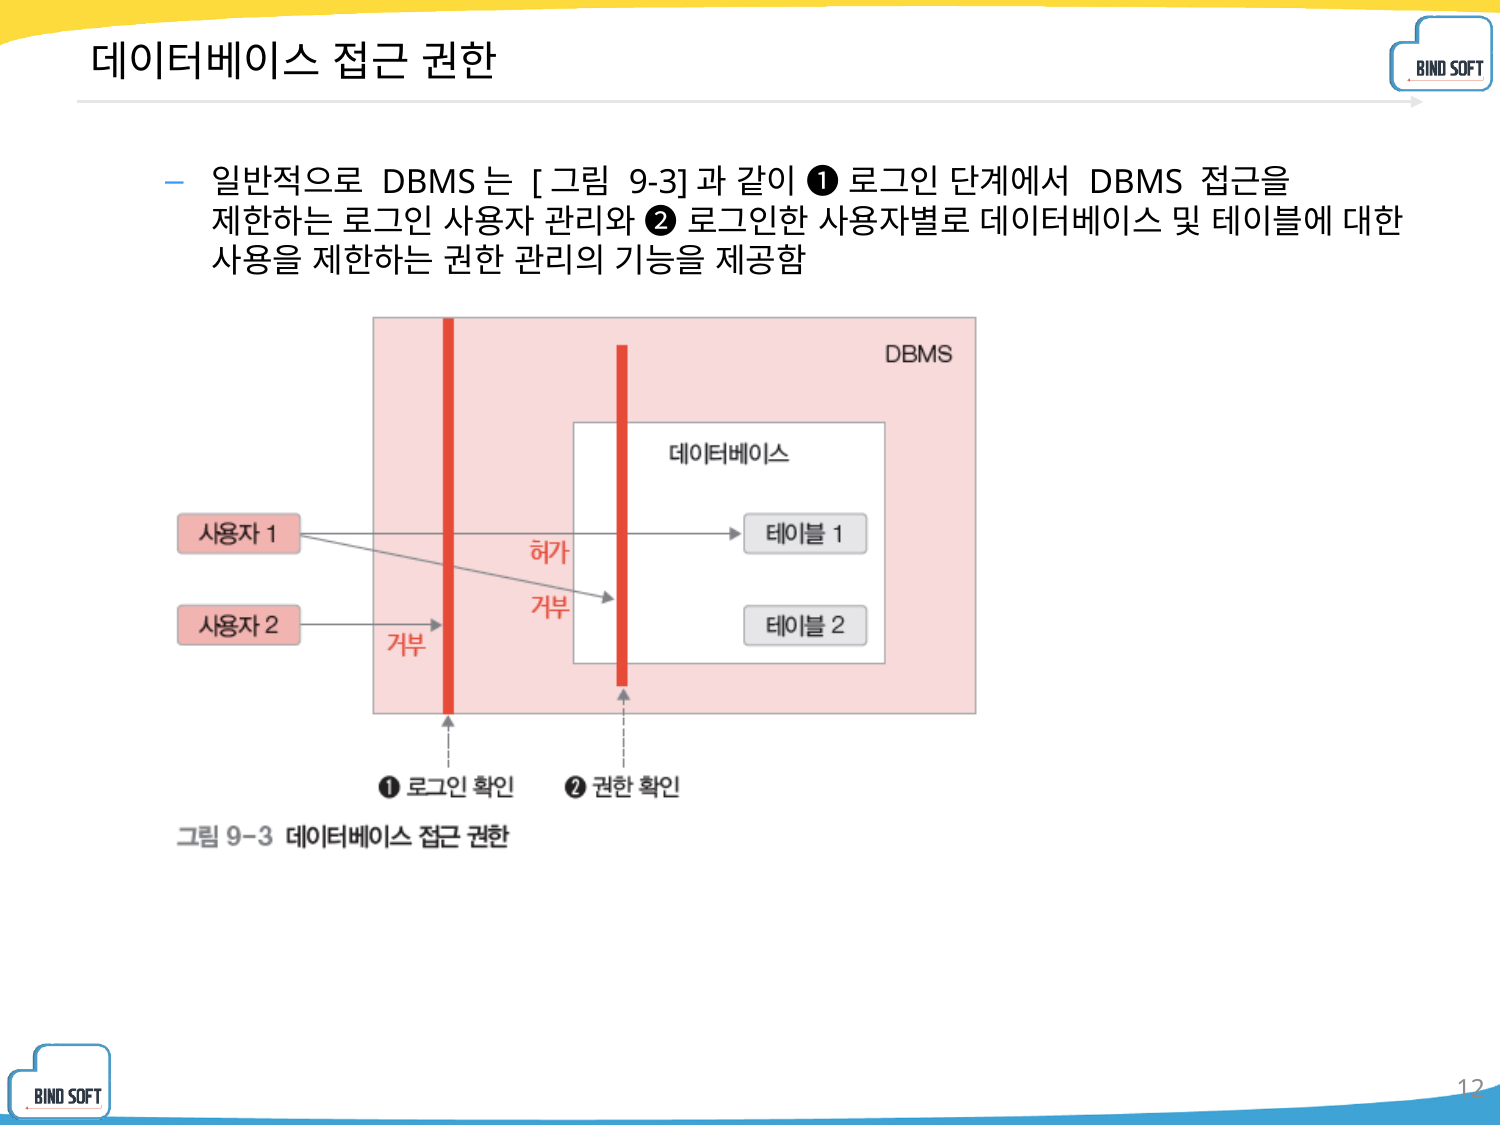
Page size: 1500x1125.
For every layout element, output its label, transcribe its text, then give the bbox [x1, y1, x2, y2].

list 일반적으로 DBMS는 [그림 9-3]과 같이 ➊ 로그인 단계에서 DBMS 접근을 제한하는 로그인 사용자 관리와 ➋ 로그인한 사용자별로 데이터베이스 및 테이블에 대한 사용을 제한하는 권한 관리의 기능을 제공함 [75, 152, 1425, 806]
picture [0, 1003, 1500, 1125]
slide_number 12 [1149, 1068, 1500, 1111]
title 데이터베이스 접근 권한 [75, 11, 1425, 108]
picture [170, 314, 983, 855]
picture [0, 0, 1500, 96]
